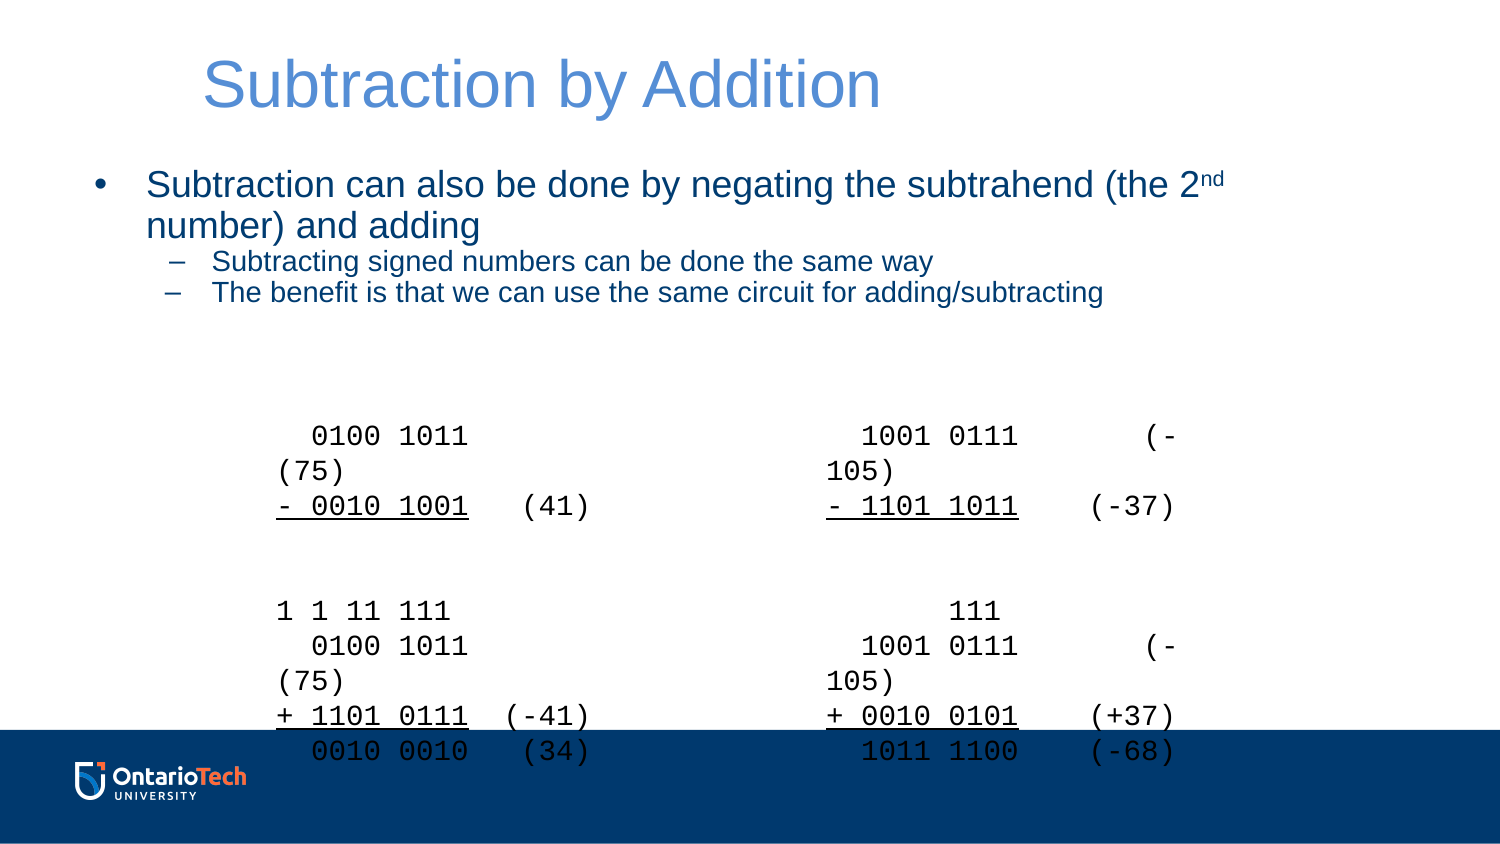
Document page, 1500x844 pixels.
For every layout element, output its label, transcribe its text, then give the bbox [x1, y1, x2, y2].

text_box Subtraction by Addition [187, 46, 1313, 115]
picture [75, 762, 246, 800]
text_box 0100 1011 (75) - 0010 1001 (41) 1 1 11 111 0100 1011 (75) + 1101 0111 (-41) 0010 0010 (34) [261, 401, 635, 693]
text_box Subtraction can also be done by negating the subtrahend (the 2nd number) and adding Subtracting signed numbers can be done the same way The benefit is that we can use the same circuit for adding/subtracting [75, 158, 1382, 683]
text_box 1001 0111 (-105) - 1101 1011 (-37) 111 1001 0111 (-105) + 0010 0101 (+37) 1011 1100 (-68) [811, 401, 1241, 693]
